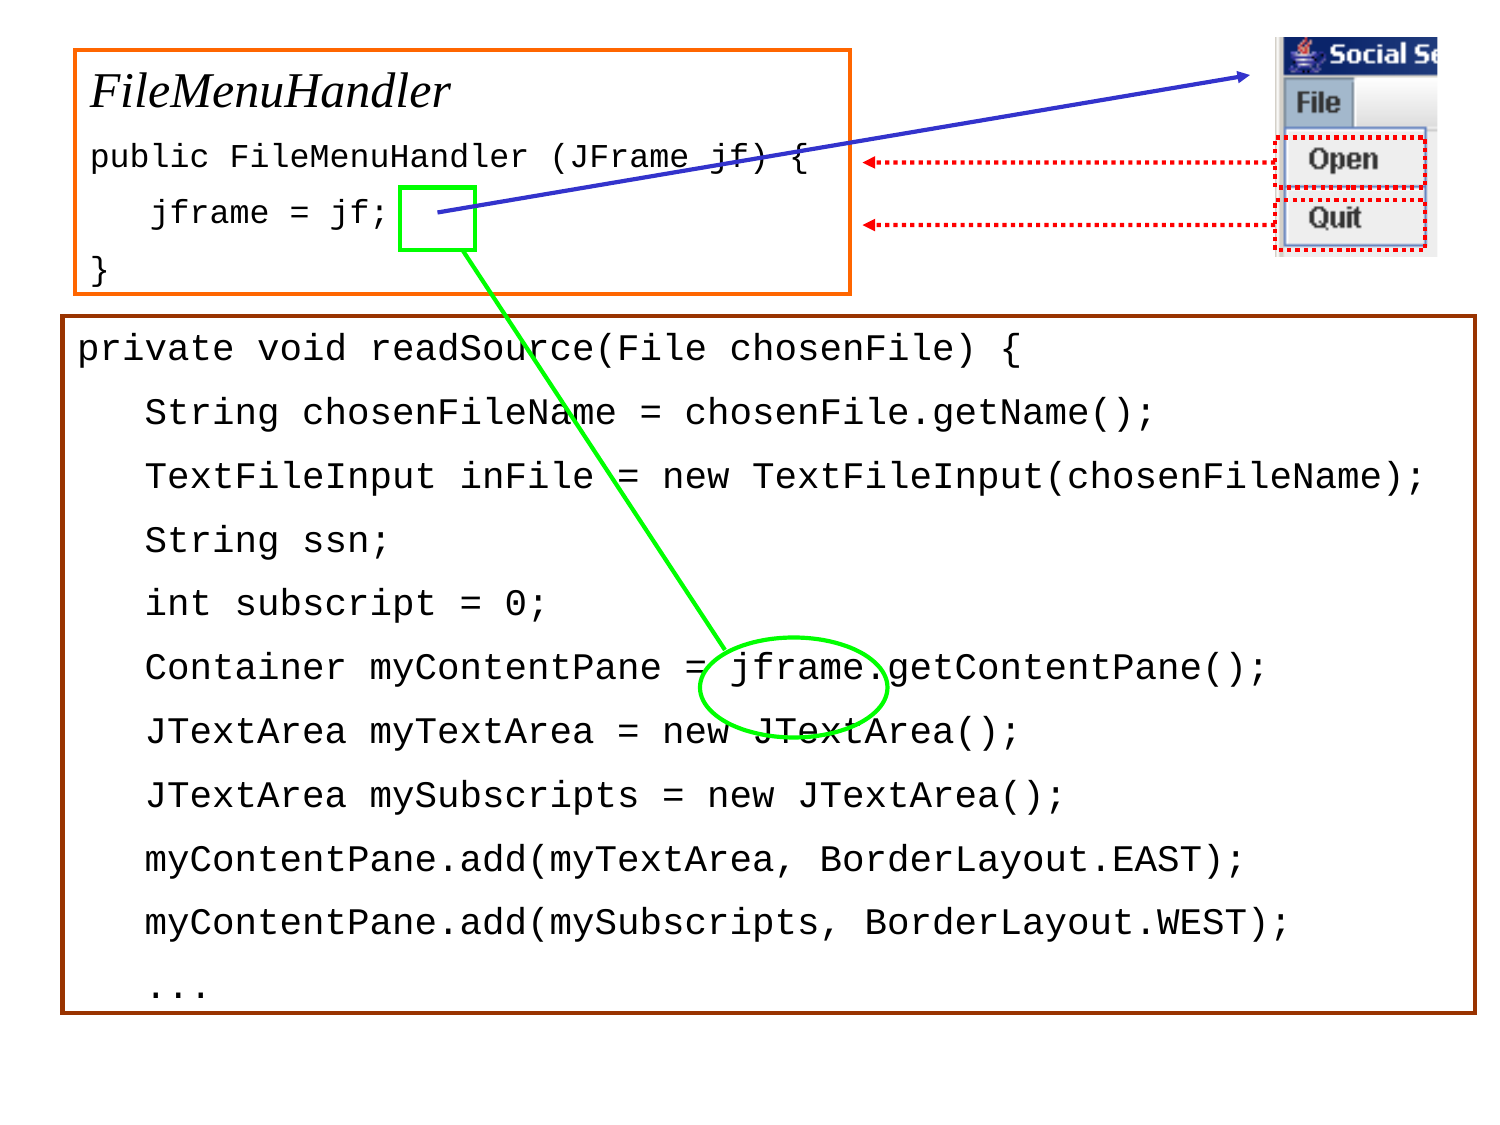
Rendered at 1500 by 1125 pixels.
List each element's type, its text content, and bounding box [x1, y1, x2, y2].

text_box [399, 187, 475, 250]
text_box [699, 637, 888, 738]
picture [1274, 37, 1438, 257]
text_box FileMenuHandler public FileMenuHandler (JFrame jf) { jframe = jf; } [75, 49, 850, 295]
text_box [862, 156, 875, 169]
text_box [862, 218, 875, 232]
text_box [437, 70, 1250, 213]
text_box private void readSource(File chosenFile) { String chosenFileName = chosenFile.getName(); TextFileInput inFile = new TextFileInput(chosenFileName); String ssn; int subscript = 0; Container myContentPane = jframe.getContentPane(); JTextArea myTextArea = new JTextArea(); JTextArea mySubscripts = new JTextArea(); myContentPane.add(myTextArea, BorderLayout.EAST); myContentPane.add(mySubscripts, BorderLayout.WEST); ... [62, 315, 1475, 1014]
